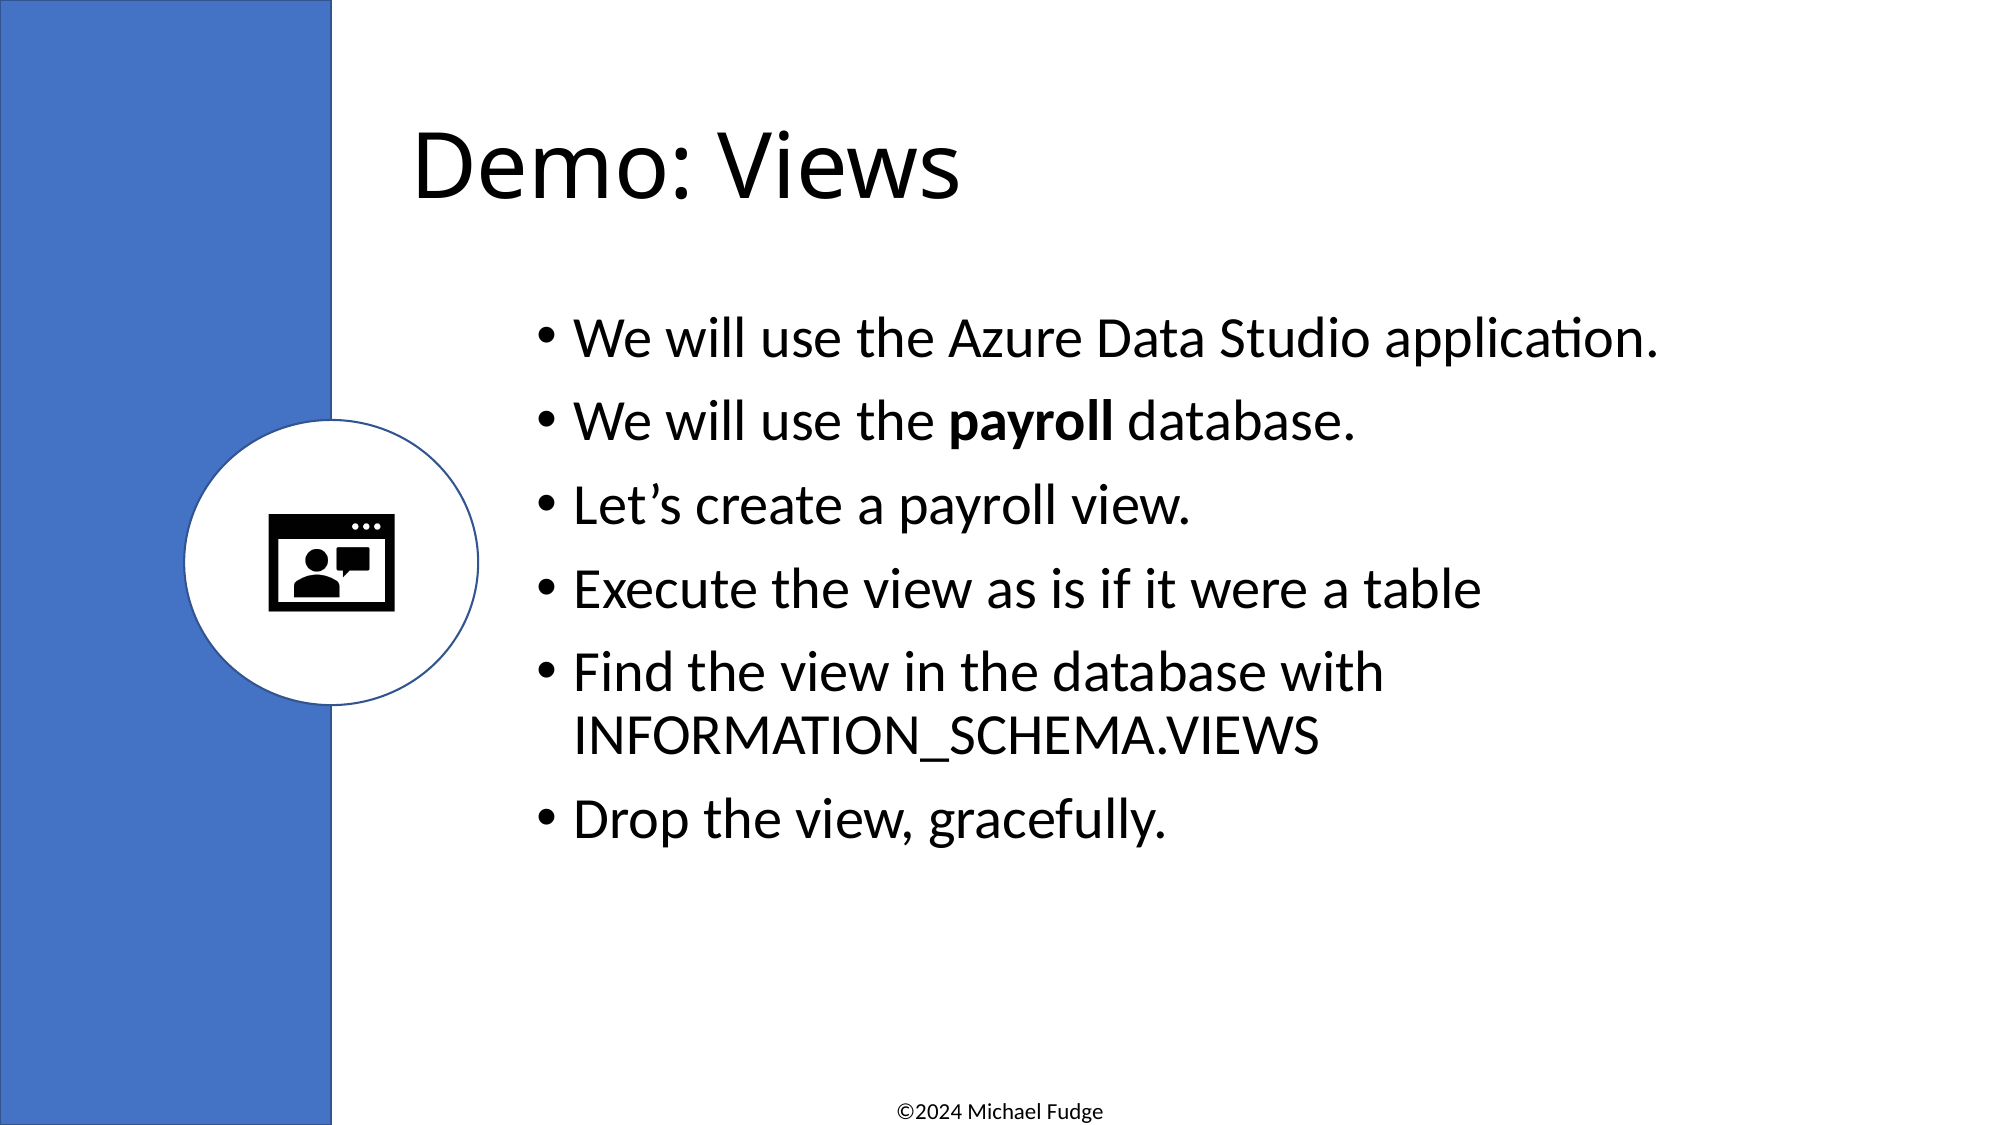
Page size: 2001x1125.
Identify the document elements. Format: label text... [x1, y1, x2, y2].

picture [256, 487, 407, 638]
title Demo: Views [479, 59, 1863, 278]
list We will use the Azure Data Studio application. We will use the payroll database. Let’s create a payroll view. Execute the view as is if it were a table Find the view in the database with INFORMATION_SCHEMA.VIEWS Drop the view, gracefully. [521, 299, 1896, 1046]
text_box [0, 0, 479, 1125]
